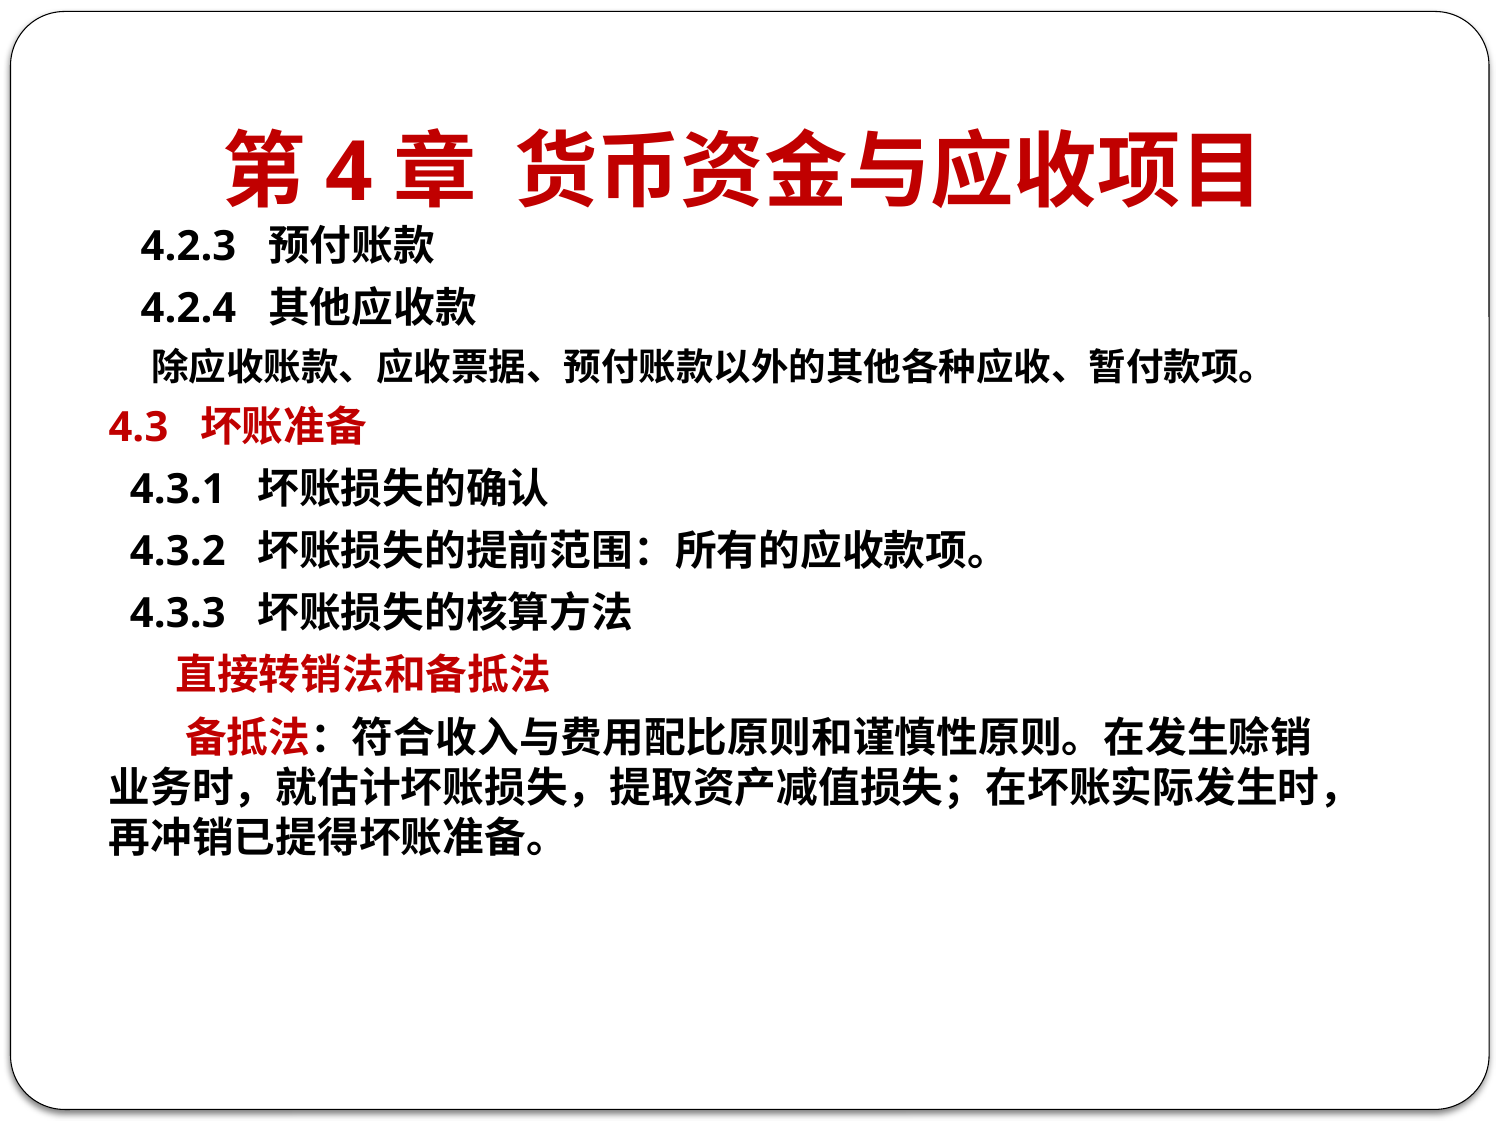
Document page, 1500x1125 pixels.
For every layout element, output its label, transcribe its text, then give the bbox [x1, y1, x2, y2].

title 第4章 货币资金与应收项目 [150, 45, 1425, 233]
list 4.2.3 预付账款 4.2.4 其他应收款 除应收账款、应收票据、预付账款以外的其他各种应收、暂付款项。 4.3 坏账准备 4.3.1 坏账损失的确认 4.3.2 坏账损失的提前范围：所有的应收款项。 4.3.3 坏账损失的核算方法 直接转销法和备抵法 备抵法：符合收入与费用配比原则和谨慎性原则。在发生赊销业务时，就估计坏账损失，提取资产减值损失；在坏账实际发生时，再冲销已提得坏账准备。 [93, 210, 1369, 961]
